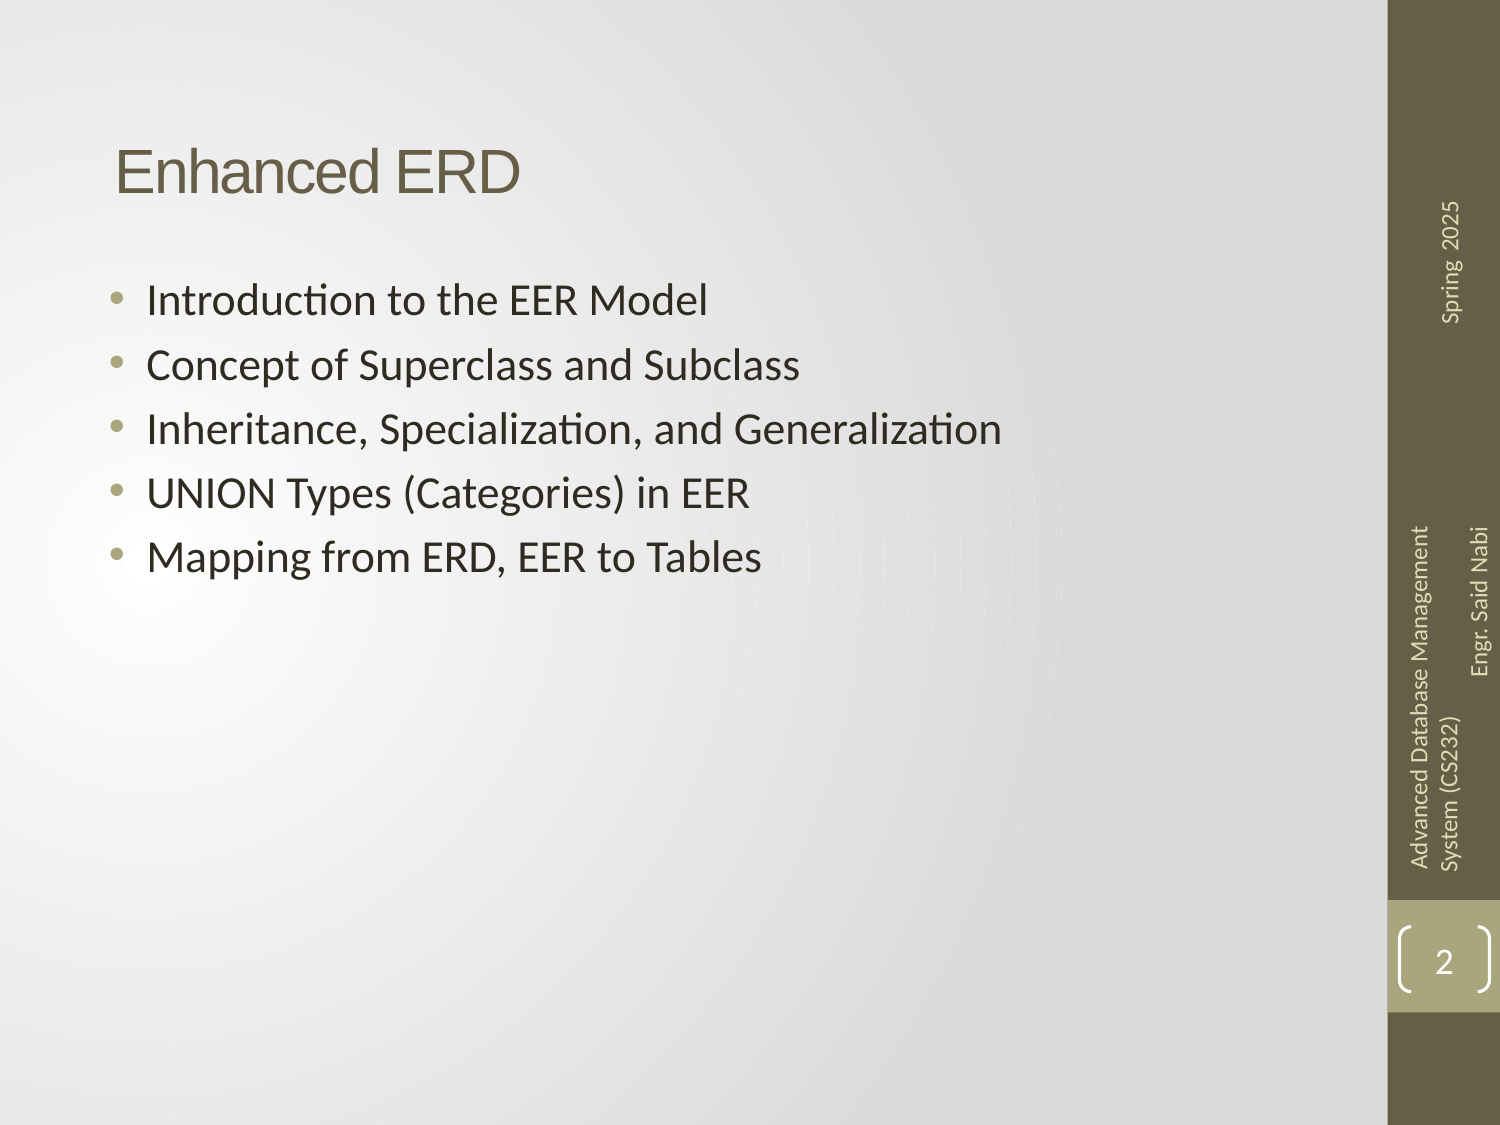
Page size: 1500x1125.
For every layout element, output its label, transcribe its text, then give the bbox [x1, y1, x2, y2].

slide_number 2 [1397, 925, 1492, 994]
list Introduction to the EER Model Concept of Superclass and Subclass Inheritance, Specialization, and Generalization UNION Types (Categories) in EER Mapping from ERD, EER to Tables [75, 262, 1325, 1050]
title Enhanced ERD [99, 75, 1350, 263]
